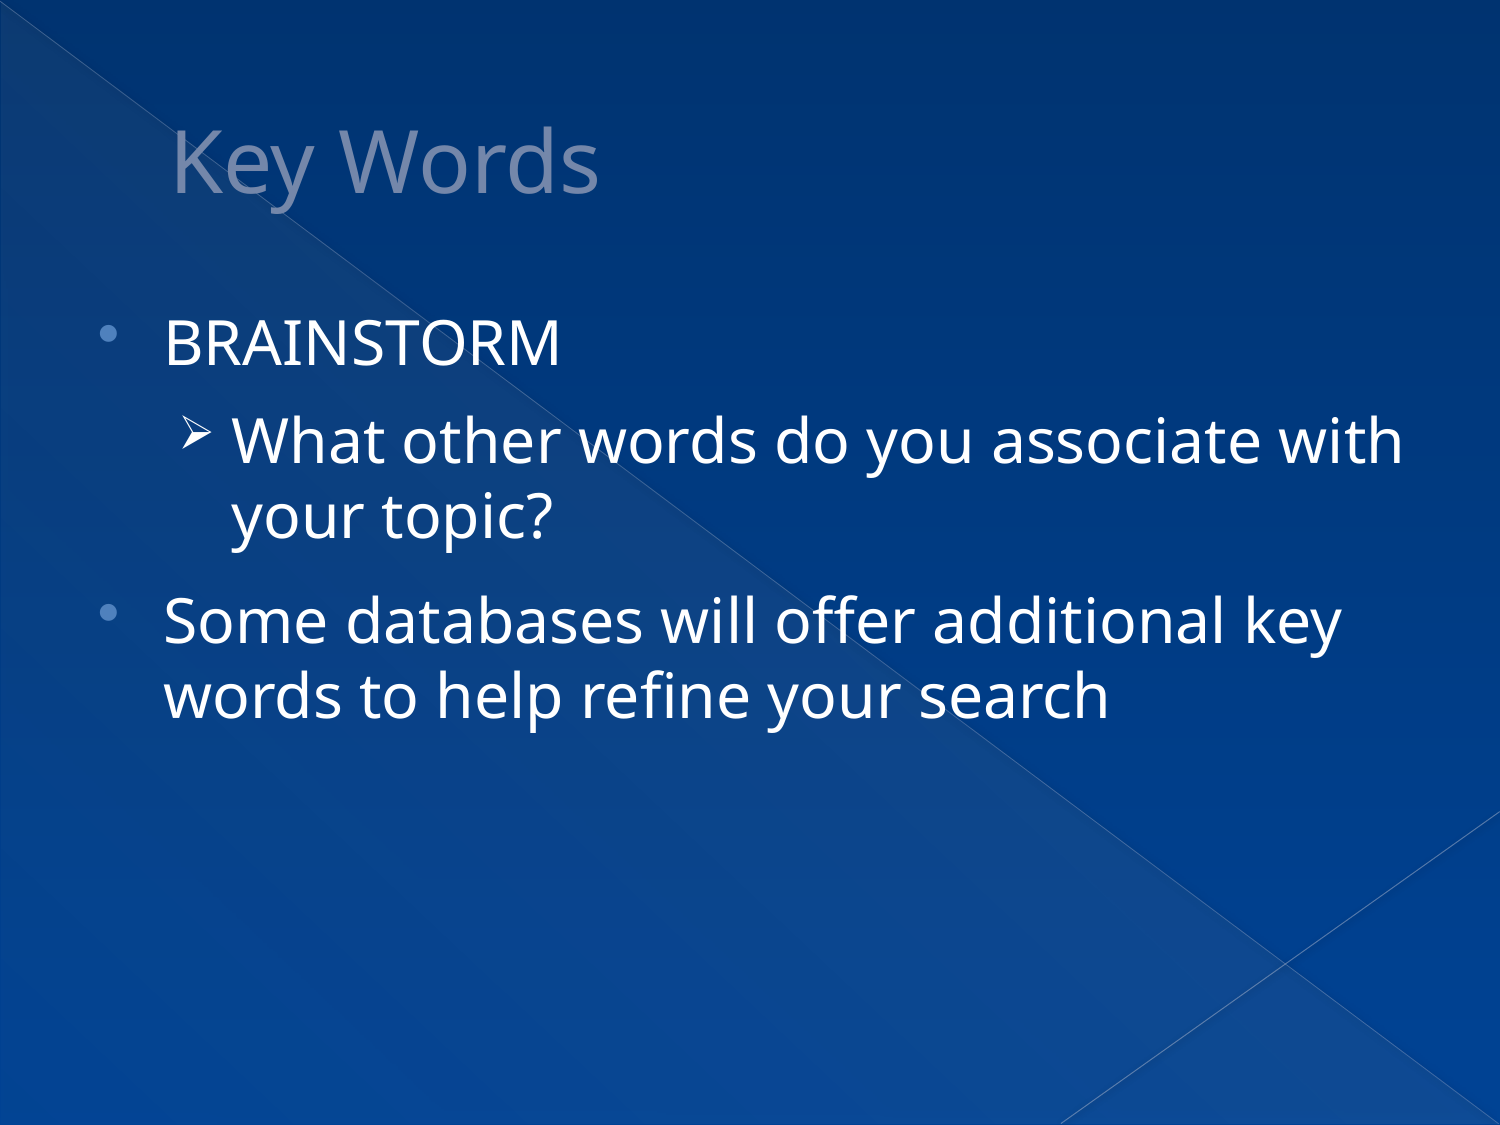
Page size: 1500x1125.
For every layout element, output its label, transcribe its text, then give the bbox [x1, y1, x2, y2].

title Key Words [75, 43, 1425, 274]
list BRAINSTORM What other words do you associate with your topic? Some databases will offer additional key words to help refine your search [75, 295, 1425, 680]
